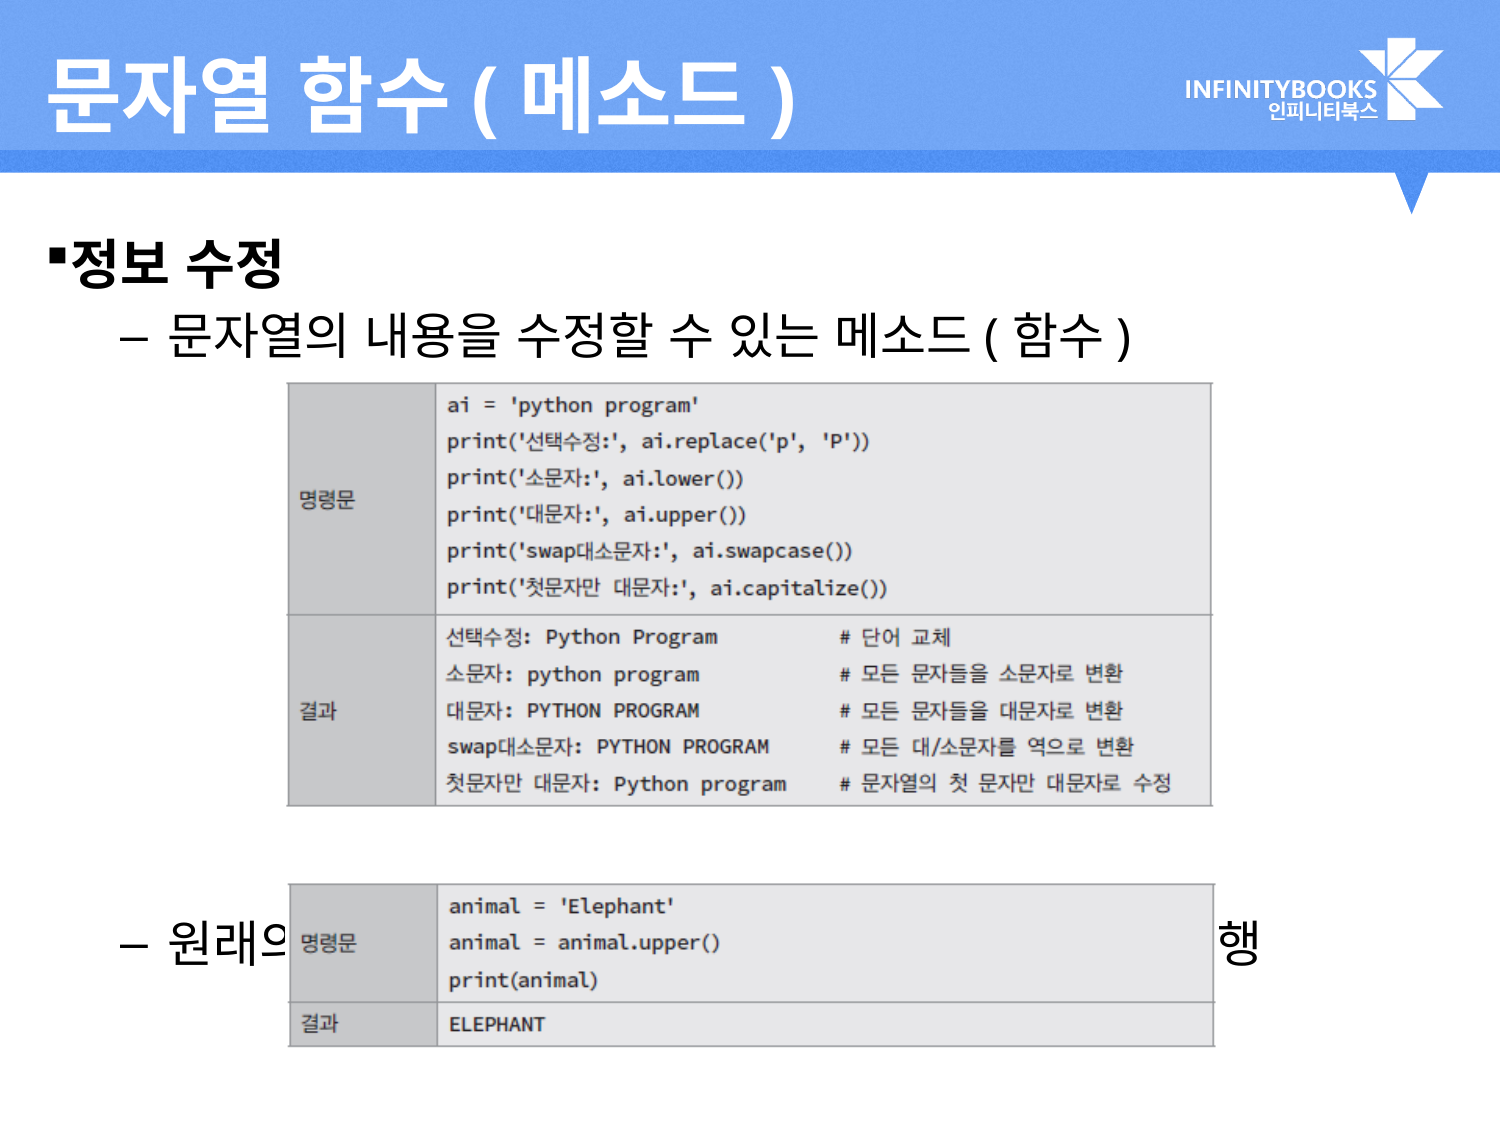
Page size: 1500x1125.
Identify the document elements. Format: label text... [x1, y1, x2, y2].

picture [0, 150, 1500, 213]
list 정보 수정 문자열의 내용을 수정할 수 있는 메소드(함수) 원래의 내용을 수정하려면 다음과 같이 명령문을 실행 [30, 222, 1472, 1075]
title 문자열 함수(메소드) [30, 35, 1325, 150]
picture [284, 378, 1216, 811]
picture [284, 879, 1219, 1053]
picture [1182, 33, 1446, 126]
